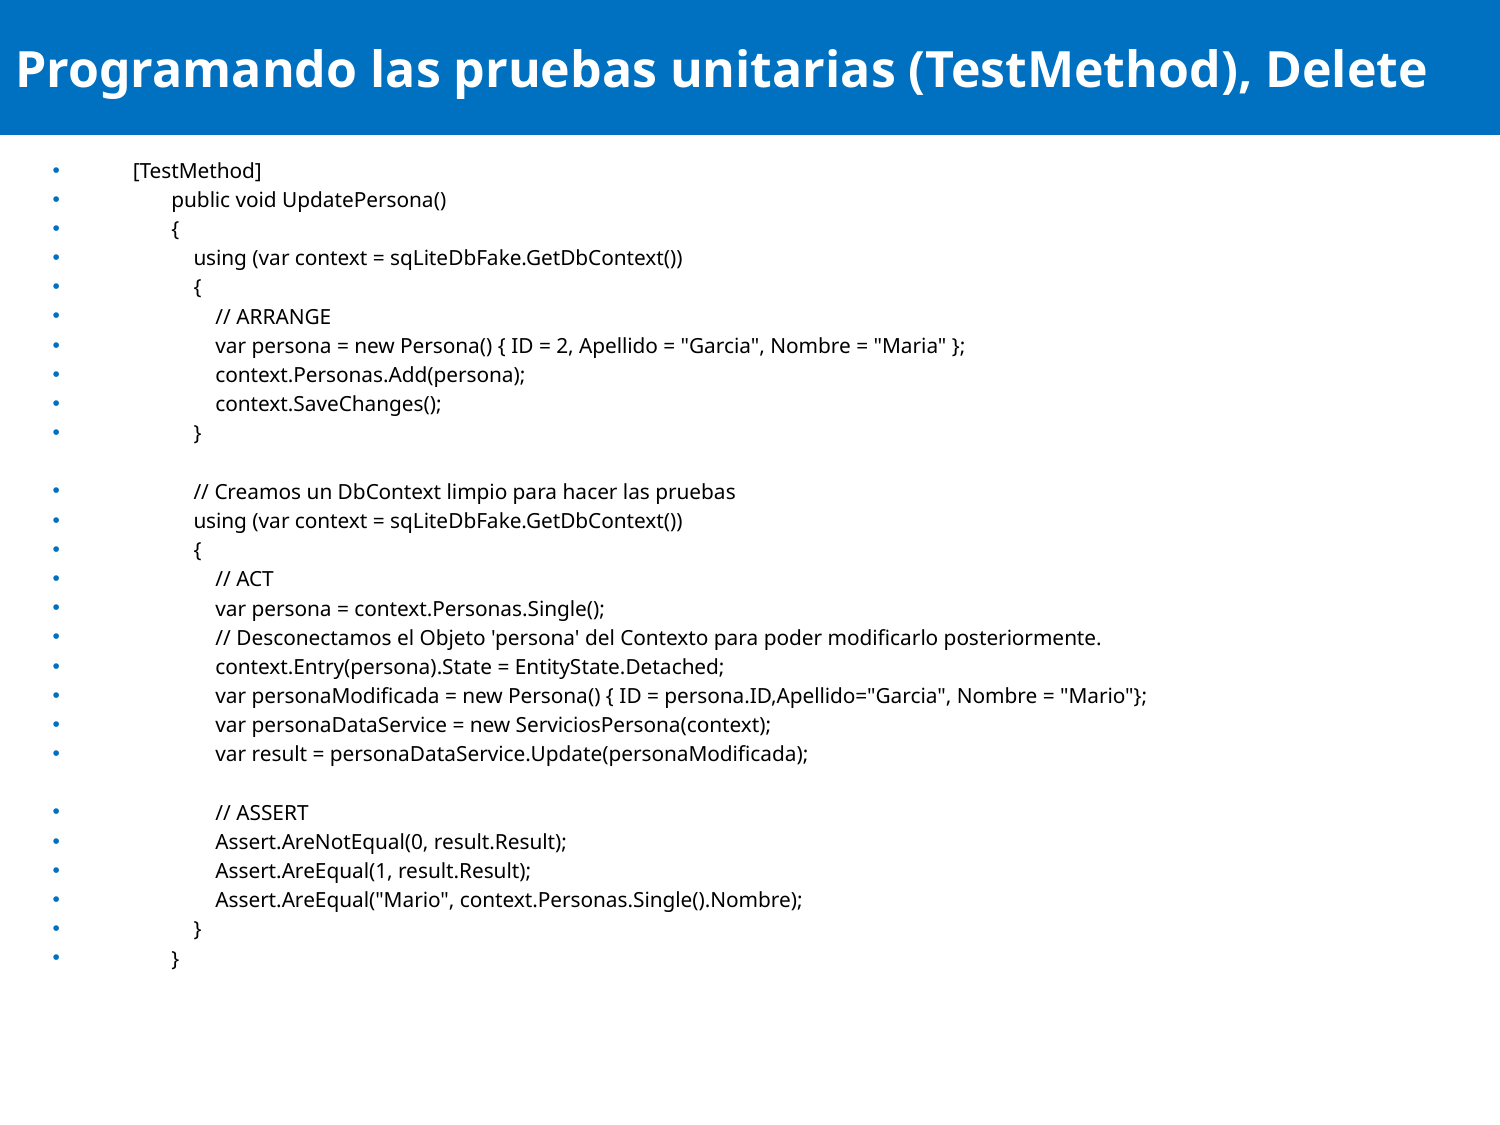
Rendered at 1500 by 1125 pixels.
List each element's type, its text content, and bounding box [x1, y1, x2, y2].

title Programando las pruebas unitarias (TestMethod), Delete [0, 0, 1500, 136]
list [TestMethod] public void UpdatePersona() { using (var context = sqLiteDbFake.GetDbContext()) { // ARRANGE var persona = new Persona() { ID = 2, Apellido = "Garcia", Nombre = "Maria" }; context.Personas.Add(persona); context.SaveChanges(); } // Creamos un DbContext limpio para hacer las pruebas using (var context = sqLiteDbFake.GetDbContext()) { // ACT var persona = context.Personas.Single(); // Desconectamos el Objeto 'persona' del Contexto para poder modificarlo posteriormente. context.Entry(persona).State = EntityState.Detached; var personaModificada = new Persona() { ID = persona.ID,Apellido="Garcia", Nombre = "Mario"}; var personaDataService = new ServiciosPersona(context); var result = personaDataService.Update(personaModificada); // ASSERT Assert.AreNotEqual(0, result.Result); Assert.AreEqual(1, result.Result); Assert.AreEqual("Mario", context.Personas.Single().Nombre); } } [37, 149, 1438, 1100]
